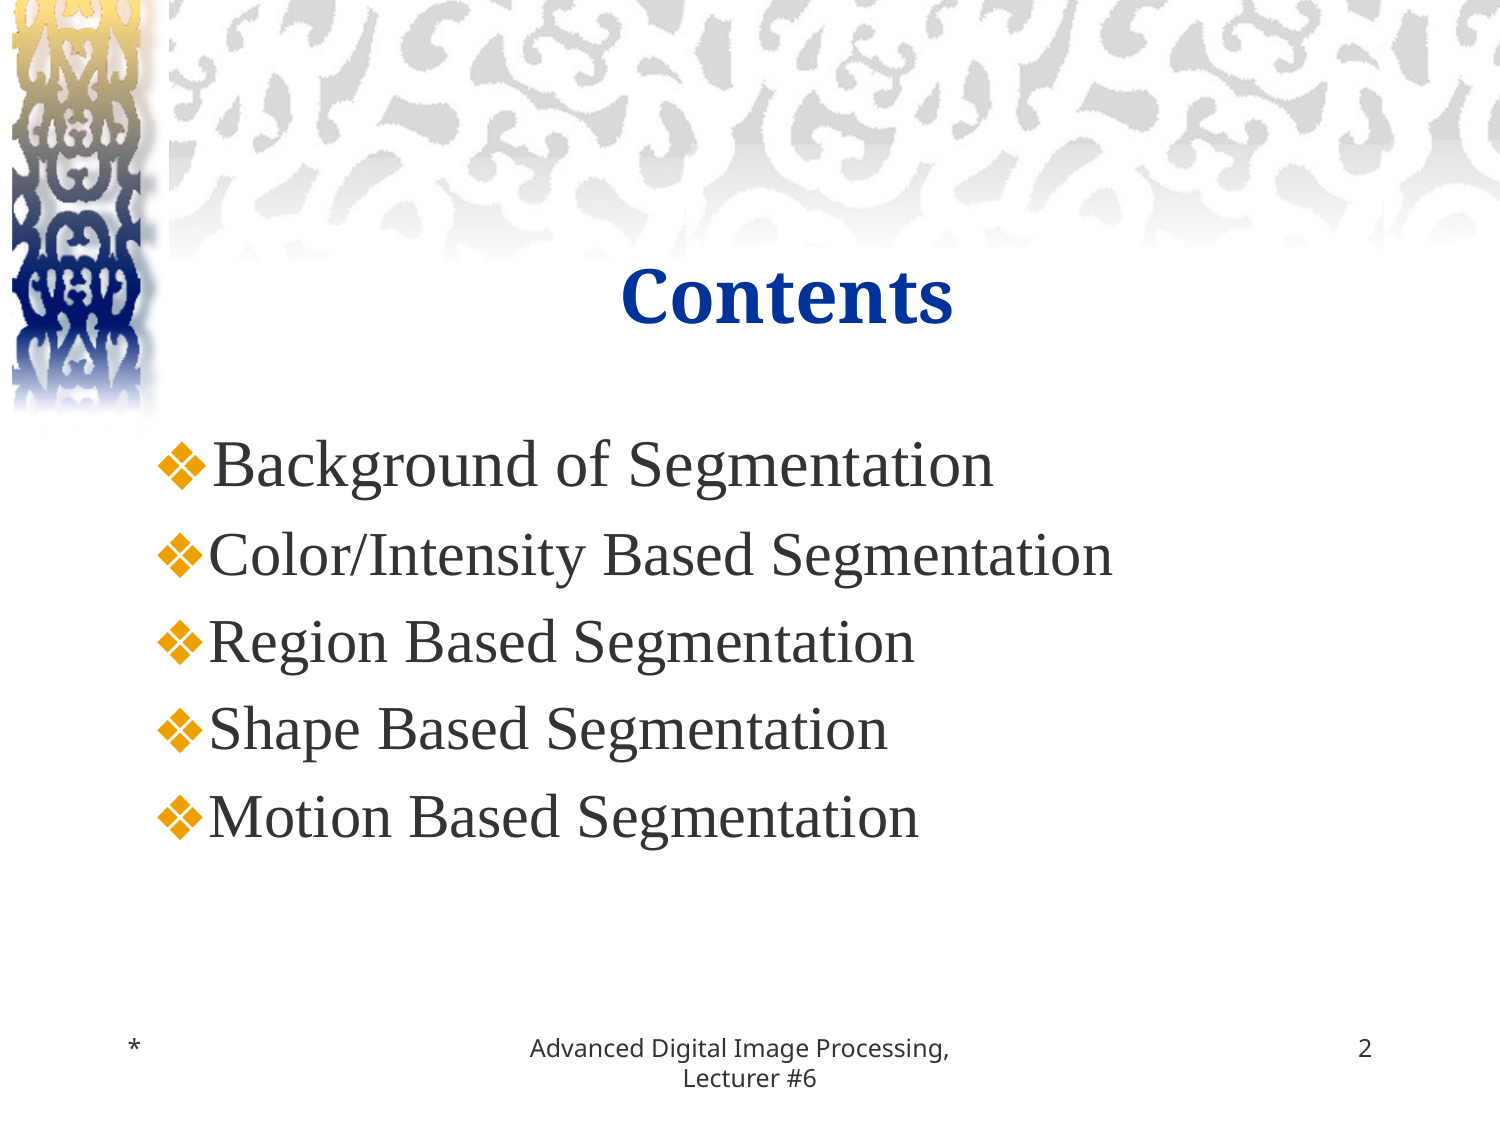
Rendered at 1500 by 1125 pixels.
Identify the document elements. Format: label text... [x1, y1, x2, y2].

text_box Advanced Digital Image Processing, Lecturer #6 [512, 1024, 988, 1100]
title Contents [150, 200, 1425, 388]
picture [0, 0, 1500, 450]
list Background of Segmentation Color/Intensity Based Segmentation Region Based Segmentation Shape Based Segmentation Motion Based Segmentation [137, 412, 1425, 950]
text_box ‹#› [1074, 1024, 1388, 1100]
text_box * [112, 1024, 425, 1100]
